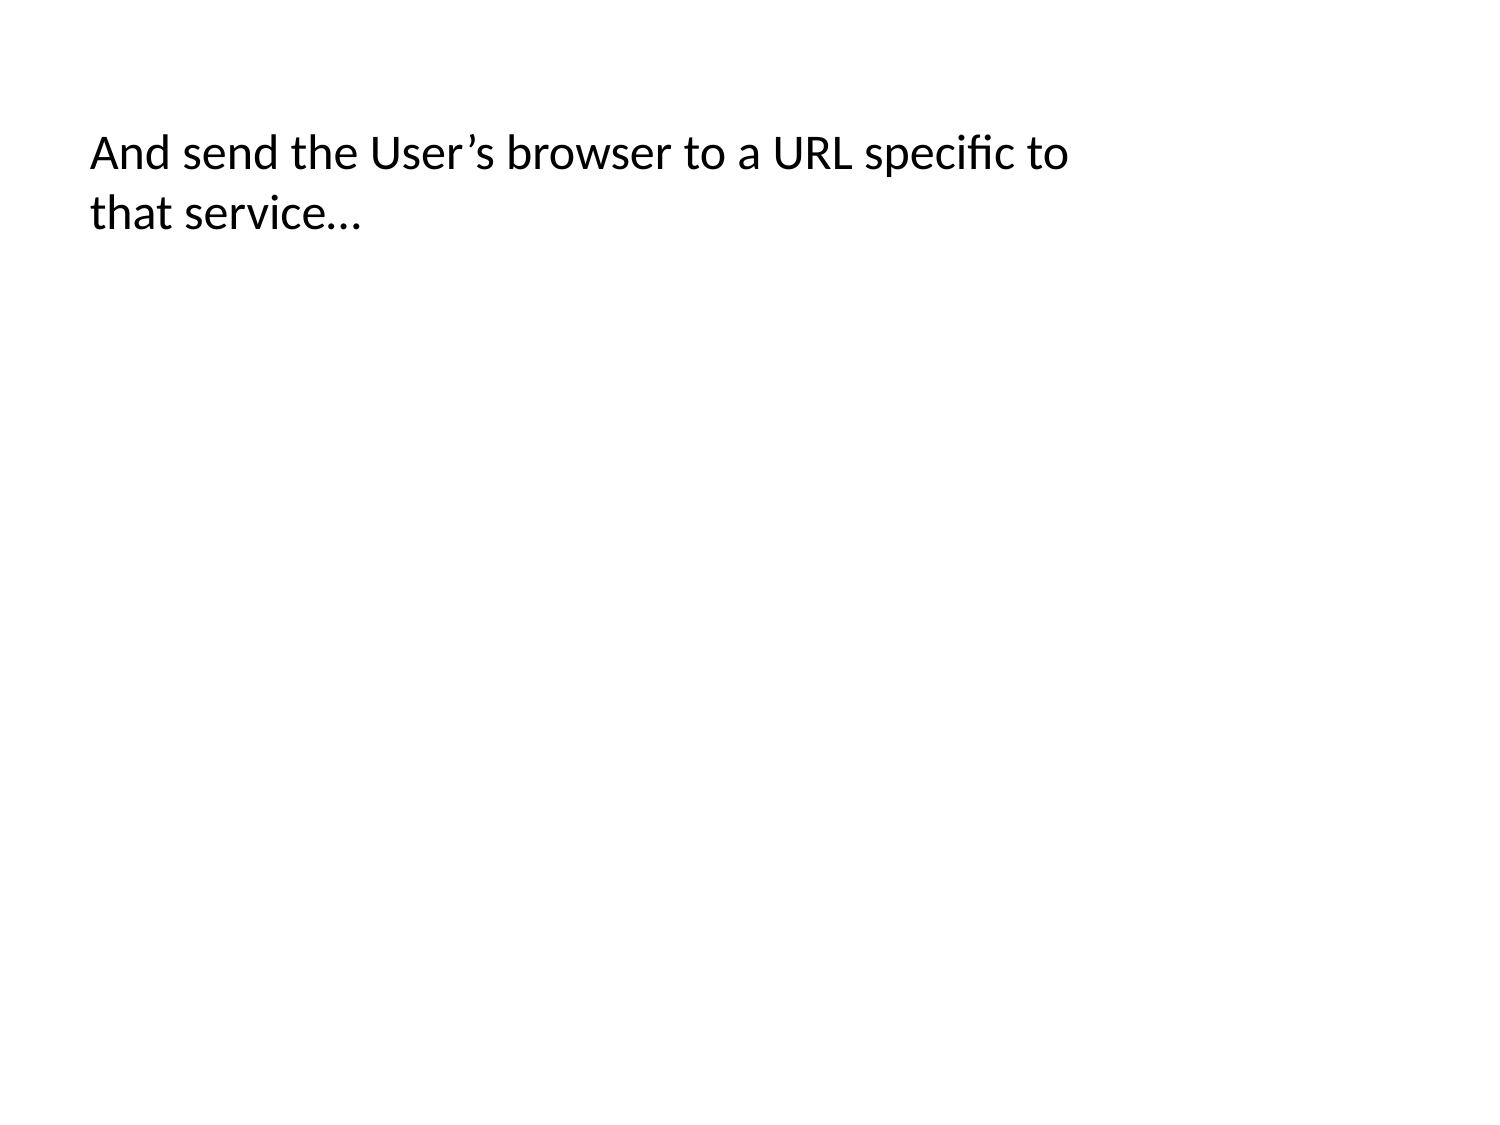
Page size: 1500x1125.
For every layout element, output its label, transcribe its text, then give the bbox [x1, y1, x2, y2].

text_box And send the User’s browser to a URL specific to that service… [75, 112, 1175, 248]
